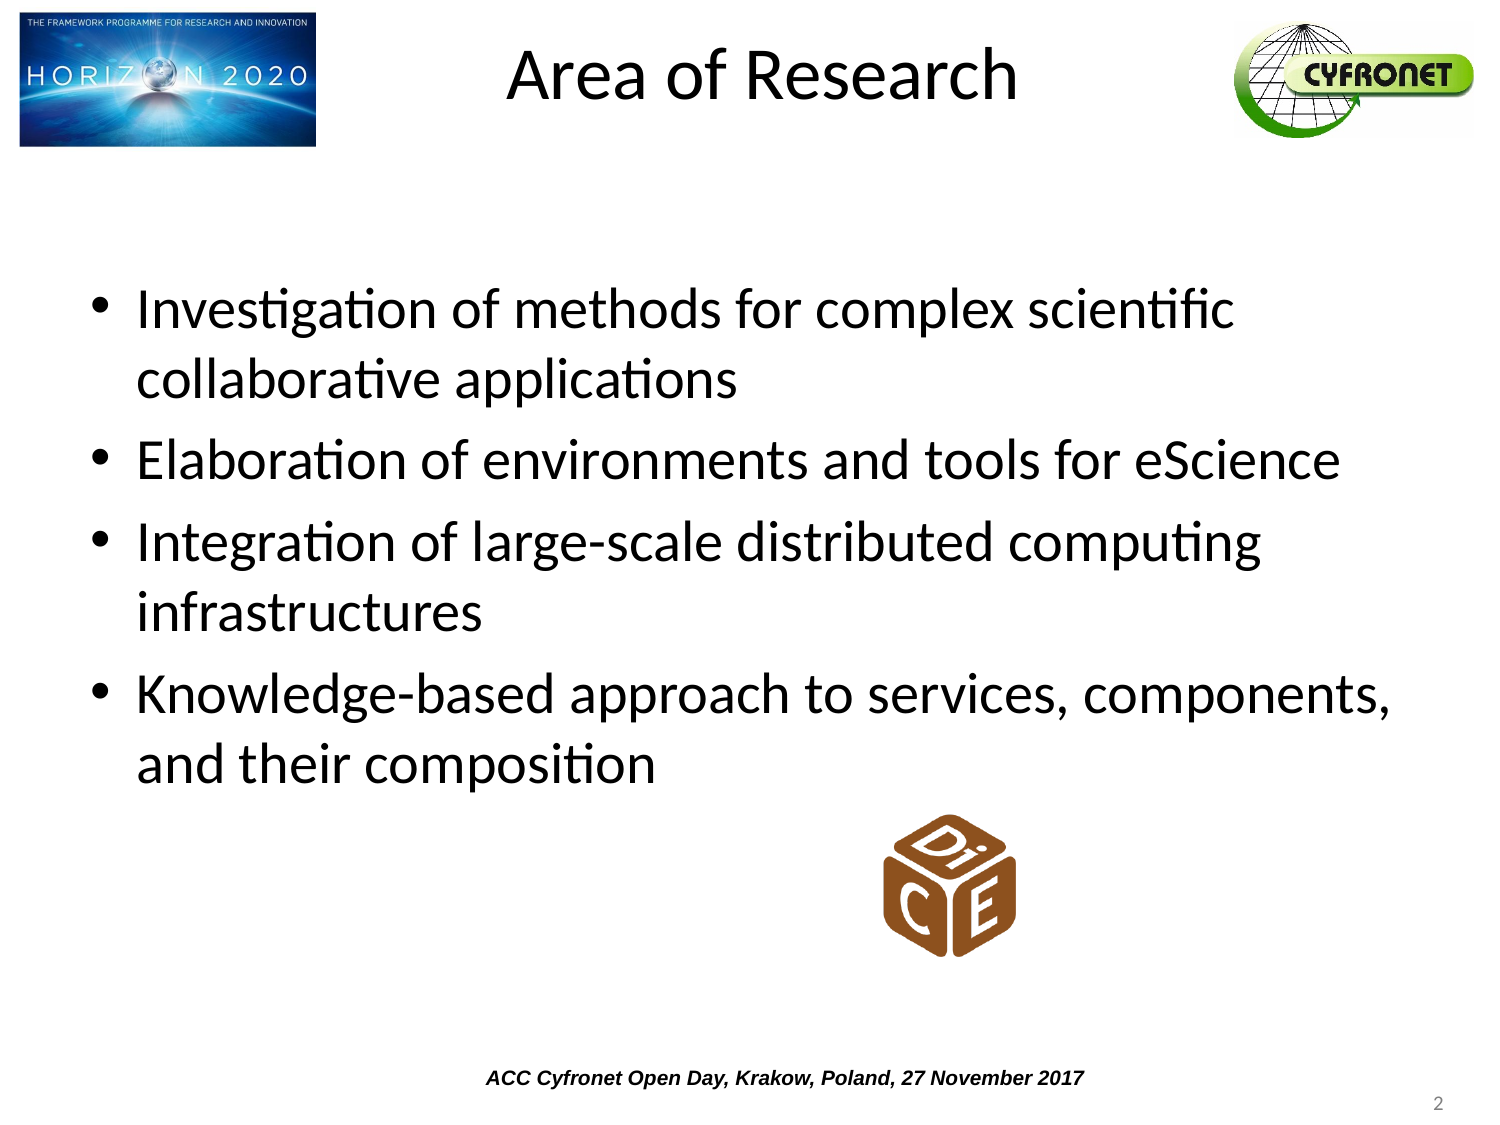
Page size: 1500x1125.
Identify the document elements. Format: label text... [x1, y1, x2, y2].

title Area of Research [237, 2, 1307, 138]
picture [19, 7, 316, 152]
picture [879, 810, 1021, 961]
list Investigation of methods for complex scientific collaborative applications Elaboration of environments and tools for eScience Integration of large-scale distributed computing infrastructures Knowledge-based approach to services, components, and their composition [75, 262, 1425, 1005]
picture [1307, 21, 1474, 138]
